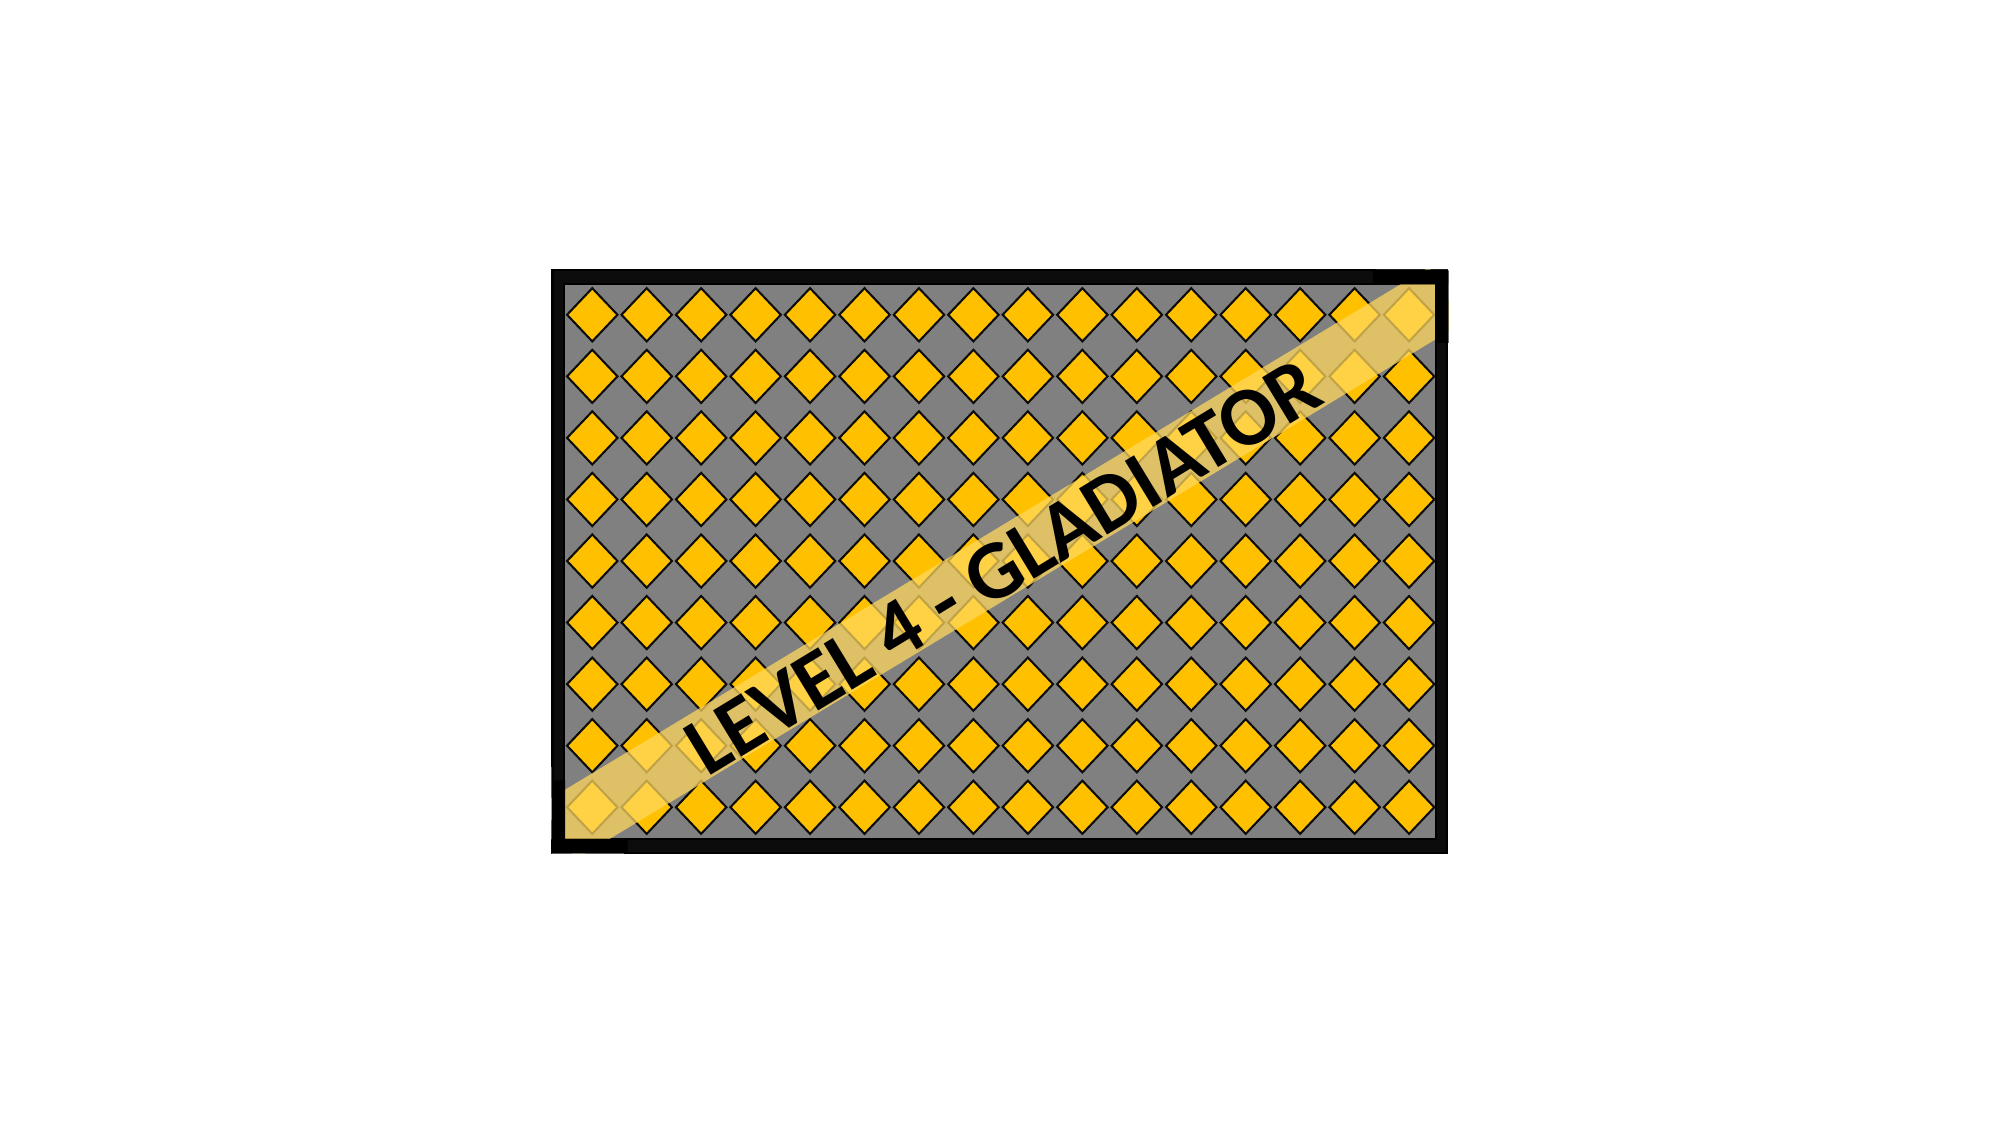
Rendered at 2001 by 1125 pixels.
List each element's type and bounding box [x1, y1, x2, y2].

text_box [483, 261, 1521, 861]
